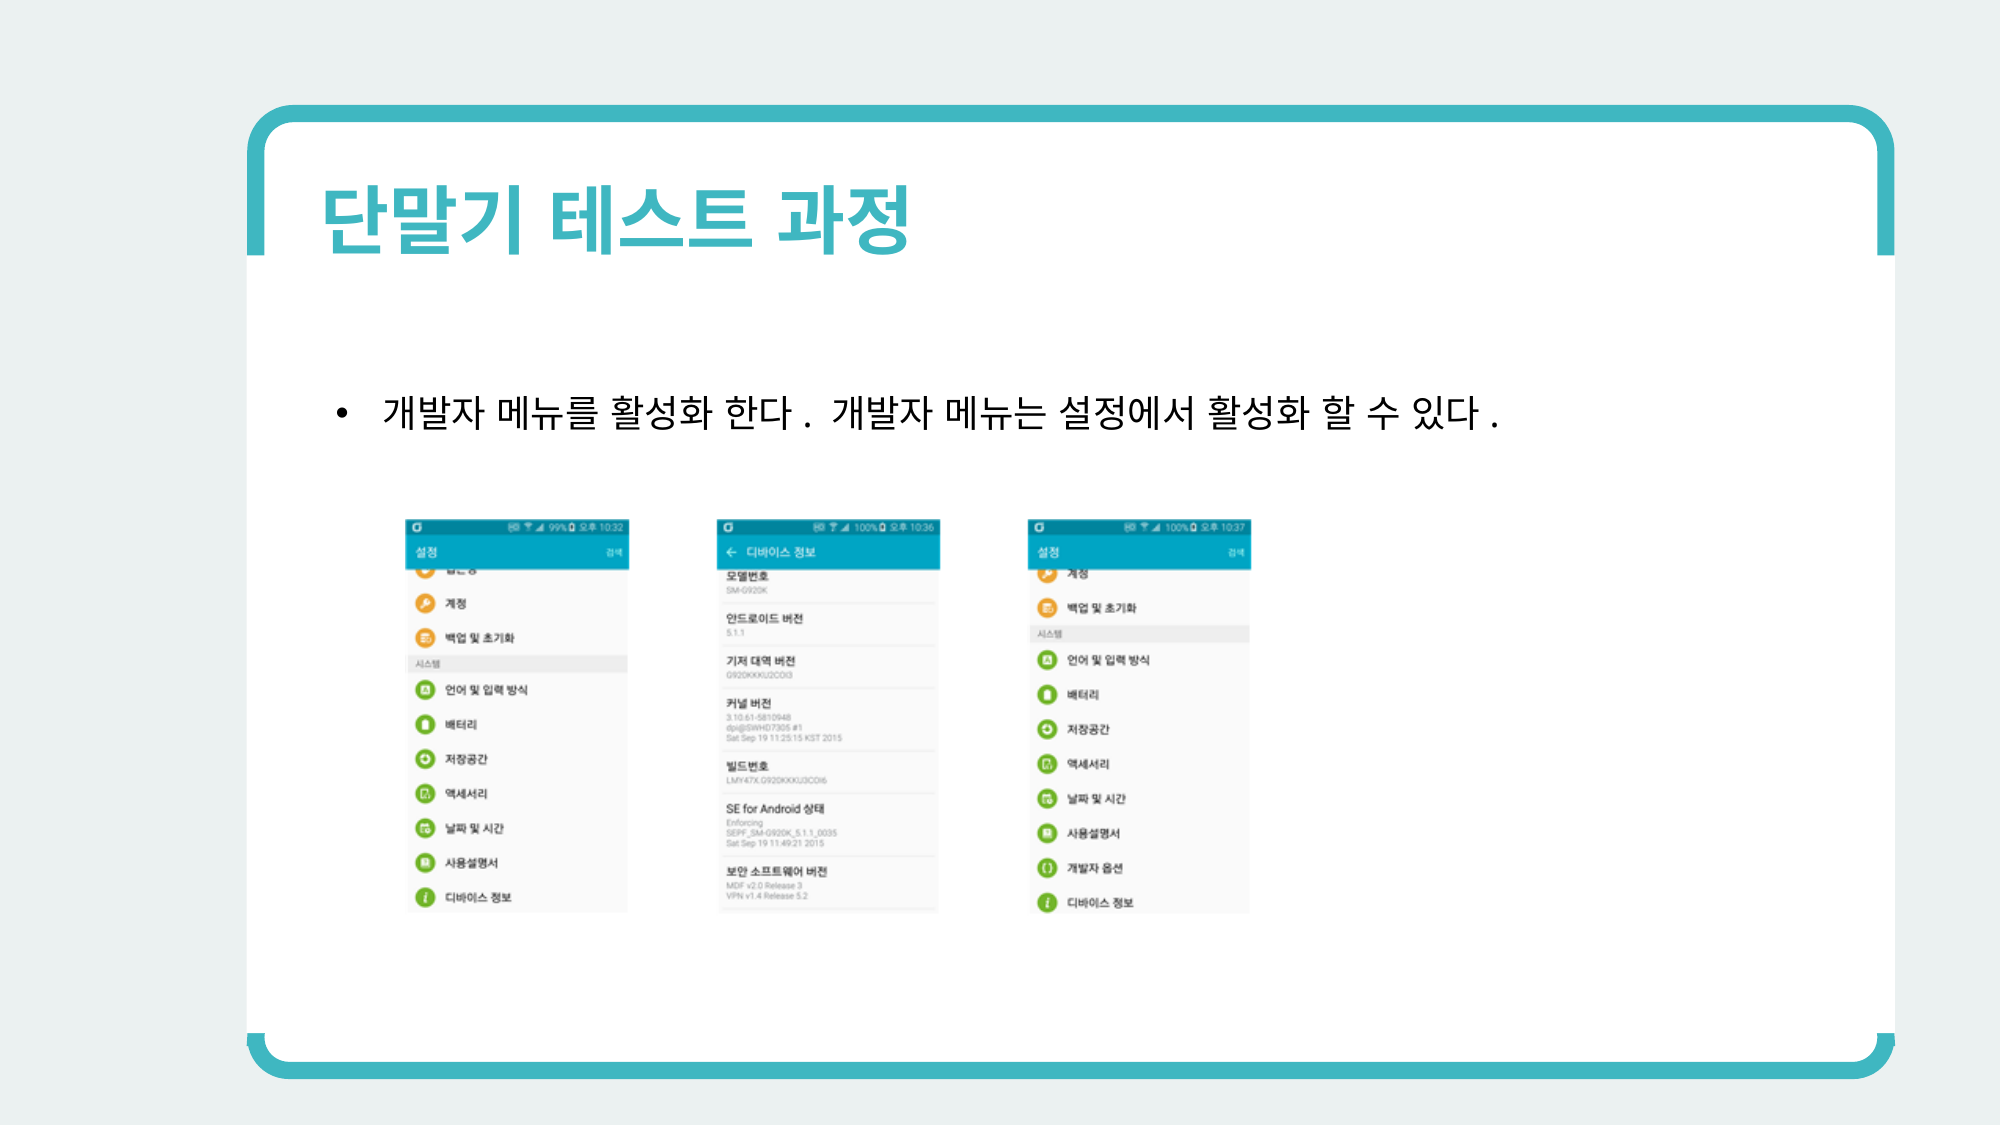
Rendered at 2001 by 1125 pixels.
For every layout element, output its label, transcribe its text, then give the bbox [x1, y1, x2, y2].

picture [405, 519, 631, 920]
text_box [716, 519, 942, 920]
text_box [0, 0, 2000, 1125]
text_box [1027, 519, 1253, 920]
text_box 개발자 메뉴를 활성화 한다. 개발자 메뉴는 설정에서 활성화 할 수 있다. [320, 338, 1821, 443]
text_box [246, 254, 1896, 1034]
text_box [254, 1034, 1888, 1072]
text_box 단말기 테스트 과정 [320, 173, 1821, 264]
text_box [254, 112, 1887, 254]
